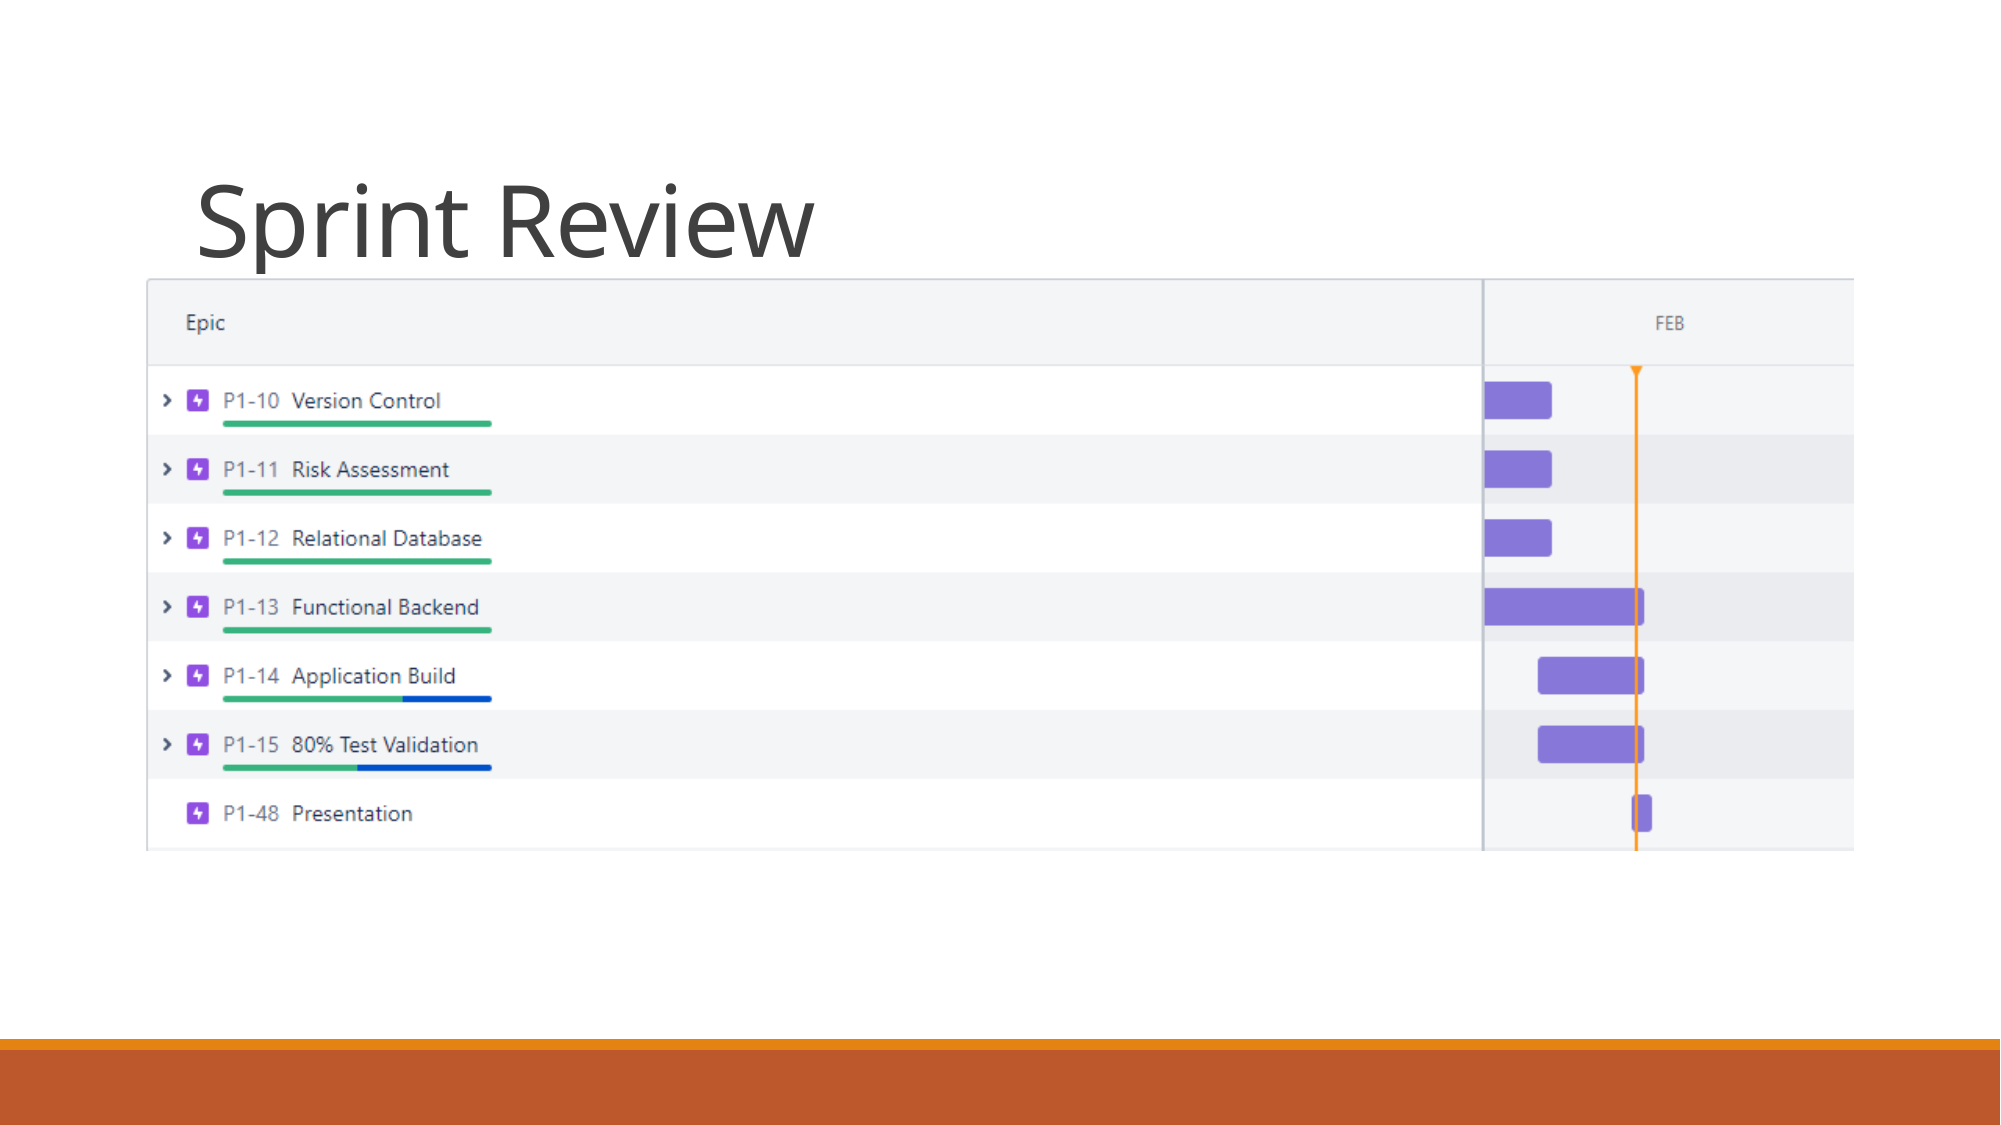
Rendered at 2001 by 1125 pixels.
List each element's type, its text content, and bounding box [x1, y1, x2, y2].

title Sprint Review [180, 47, 1830, 269]
picture [145, 273, 1855, 852]
